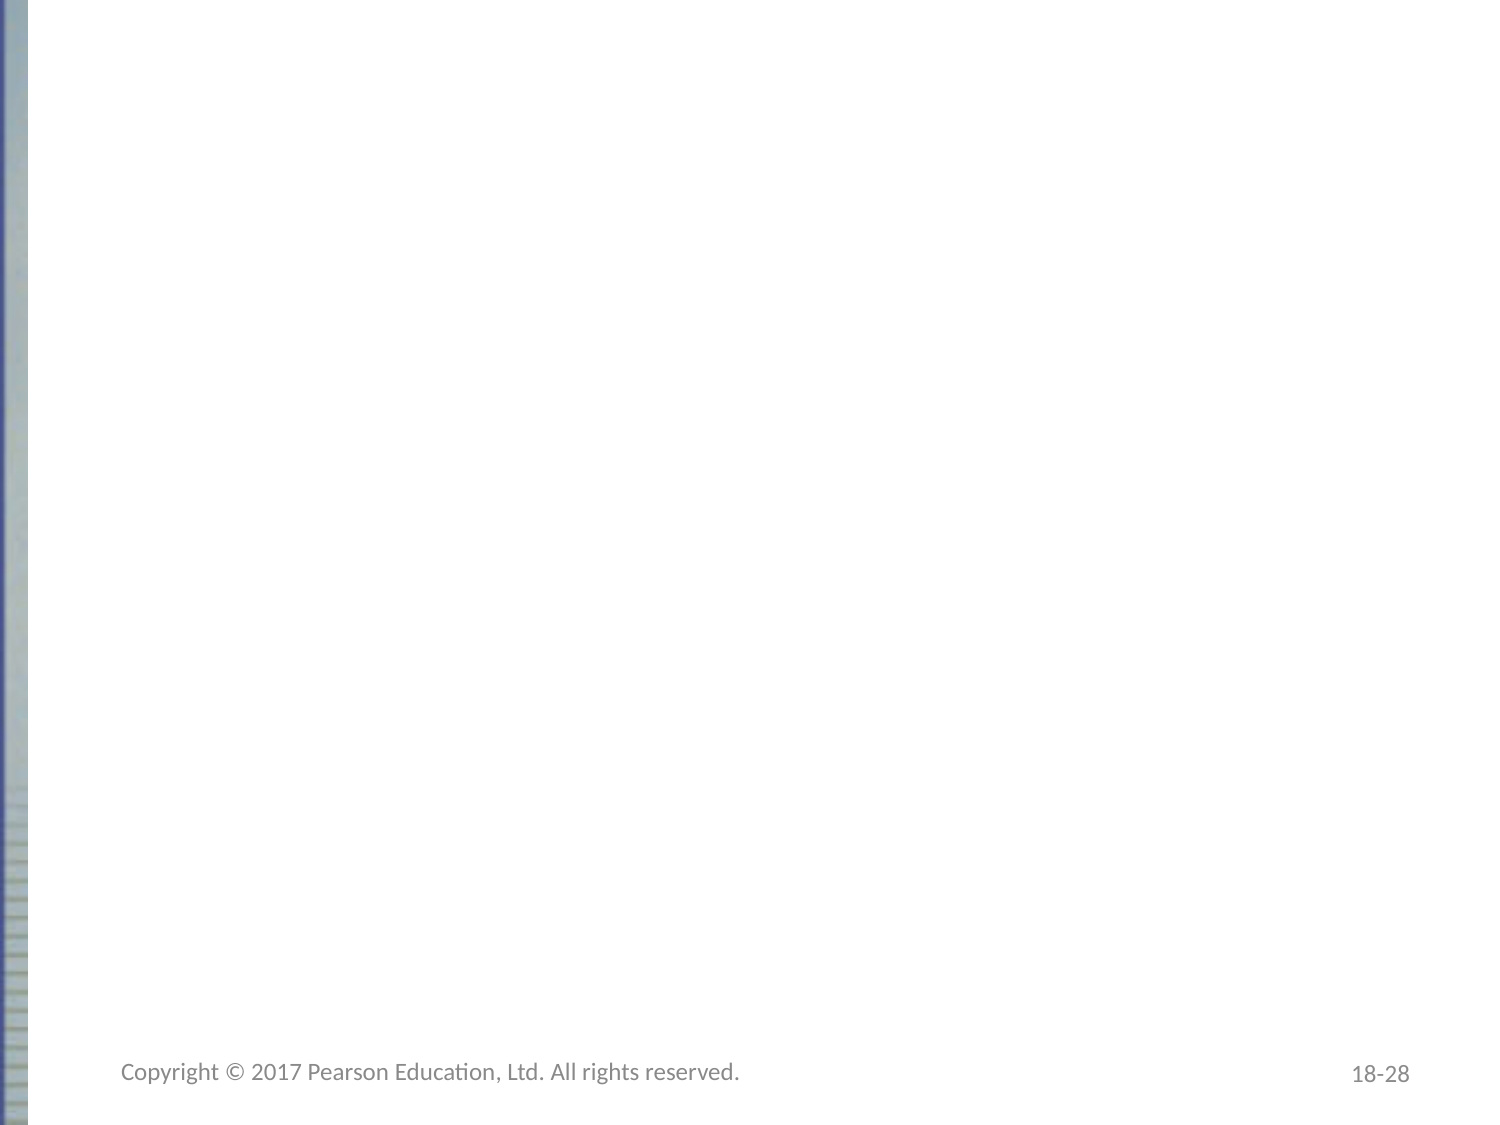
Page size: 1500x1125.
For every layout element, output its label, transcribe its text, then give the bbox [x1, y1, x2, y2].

slide_number 18-28 [1074, 1042, 1425, 1103]
footer Copyright © 2017 Pearson Education, Ltd. All rights reserved. [75, 1040, 788, 1100]
picture [0, 0, 28, 1125]
